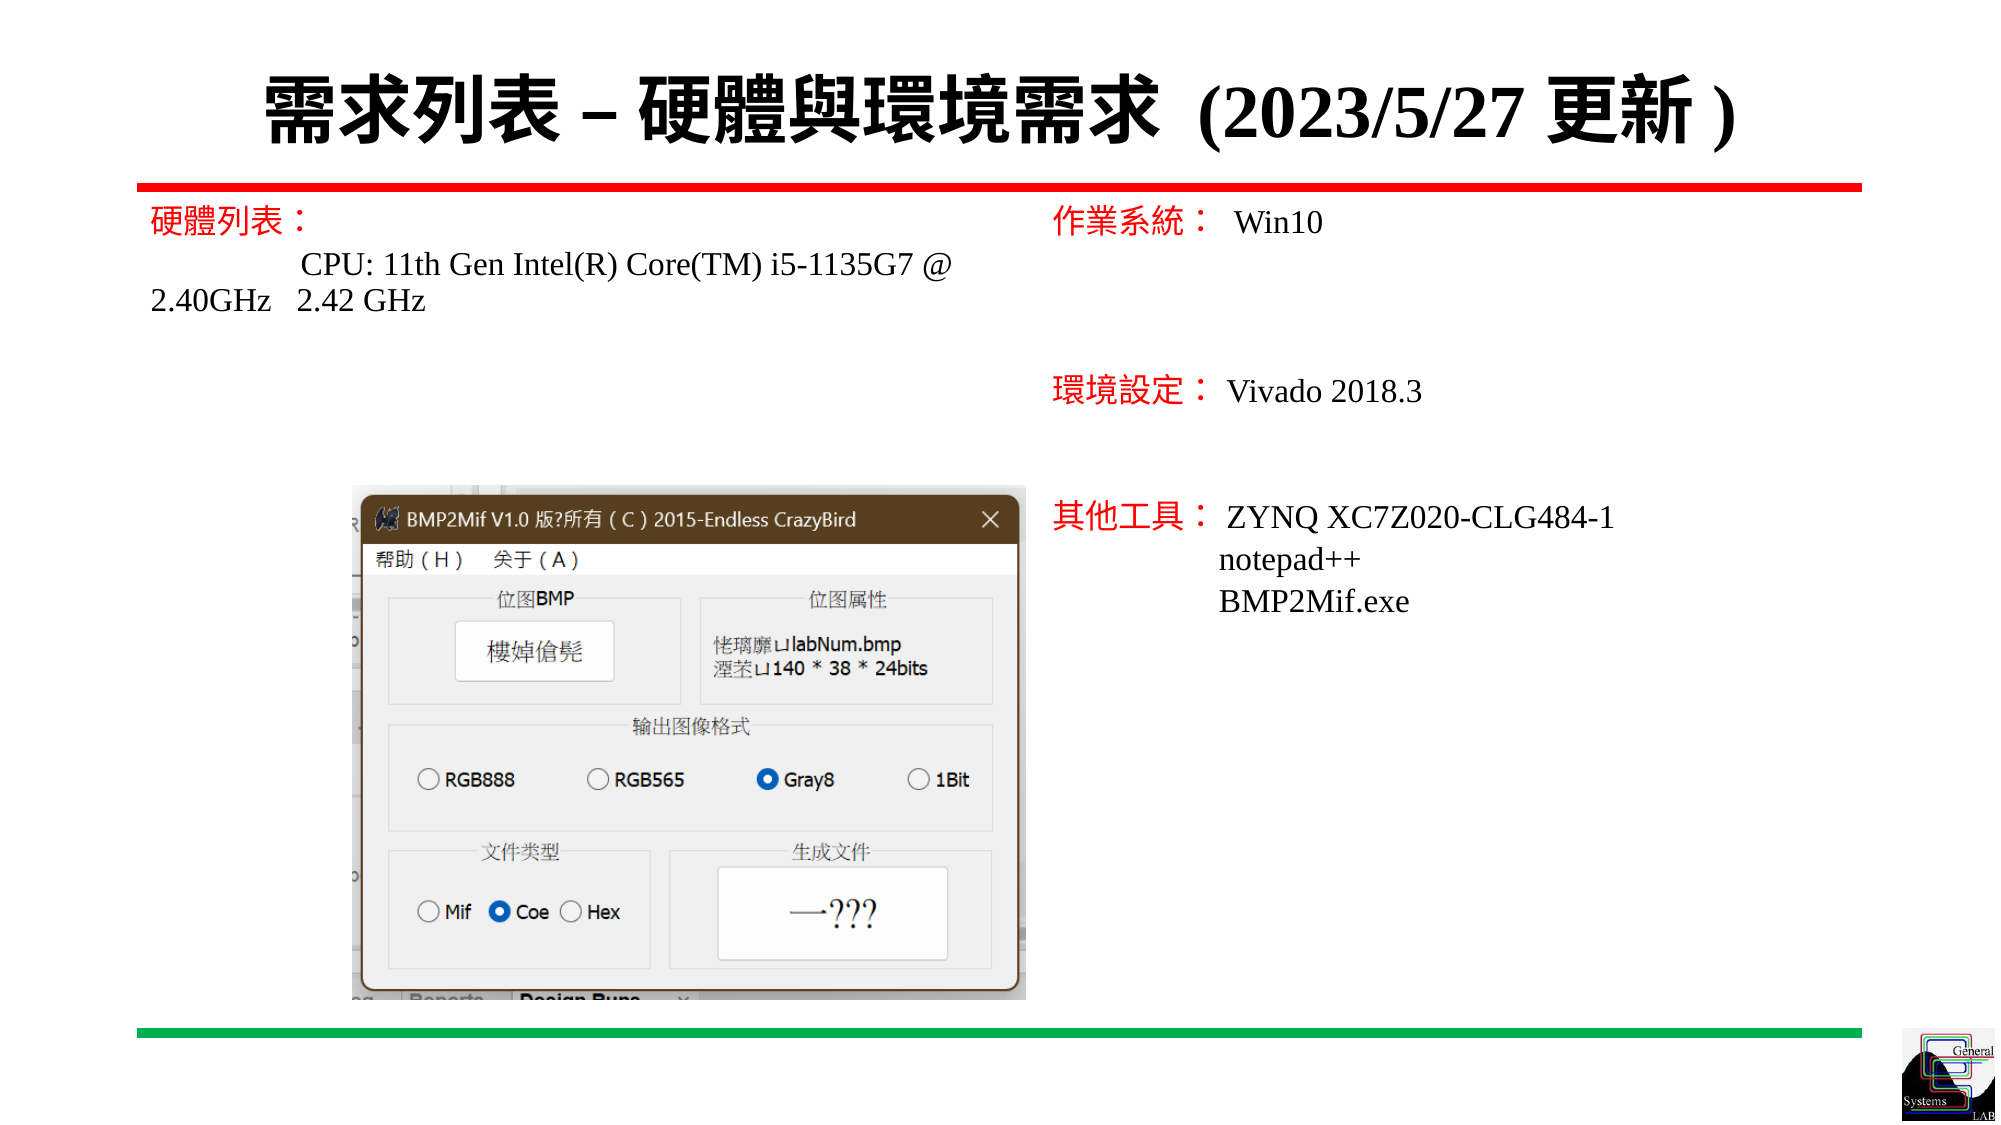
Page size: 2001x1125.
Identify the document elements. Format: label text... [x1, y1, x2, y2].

text_box 作業系統： Win10 環境設定：Vivado 2018.3 其他工具：ZYNQ XC7Z020-CLG484-1 notepad++ BMP2Mif.exe [1037, 197, 2000, 1018]
text_box 硬體列表： CPU: 11th Gen Intel(R) Core(TM) i5-1135G7 @ 2.40GHz 2.42 GHz [135, 197, 1037, 1018]
picture [1902, 1028, 1995, 1121]
picture [352, 485, 1026, 1001]
title 需求列表 – 硬體與環境需求 (2023/5/27更新) [137, 54, 1863, 173]
